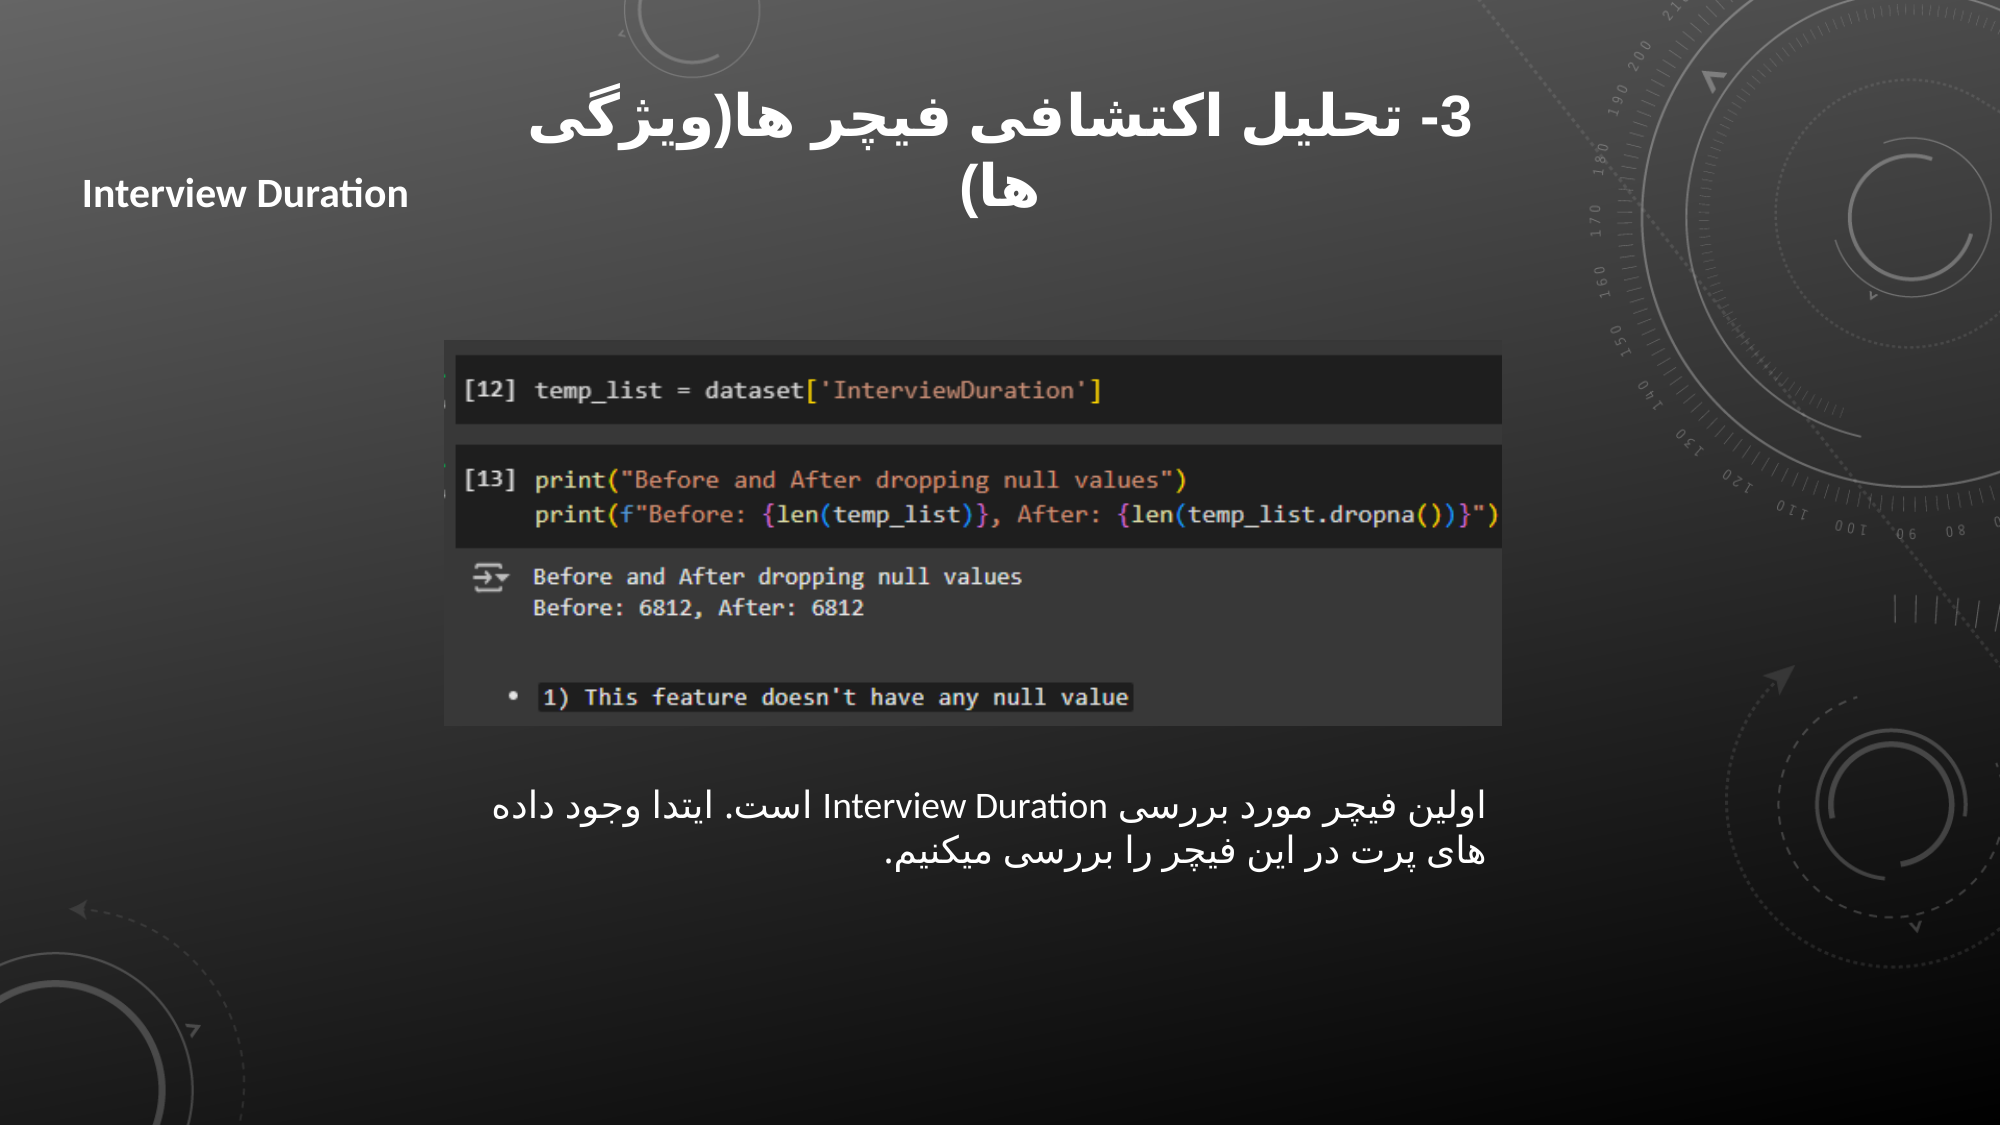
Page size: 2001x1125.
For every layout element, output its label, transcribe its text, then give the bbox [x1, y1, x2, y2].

picture [0, 0, 2000, 1125]
text_box 3- تحلیل اکتشافی فیچر ها(ویژگی ها) [497, 70, 1502, 226]
text_box Interview Duration [67, 158, 499, 224]
text_box اولین فیچر مورد بررسی Interview Duration است. ایتدا وجود داده های پرت در این فیچر را بررسی میکنیم. [444, 774, 1502, 879]
